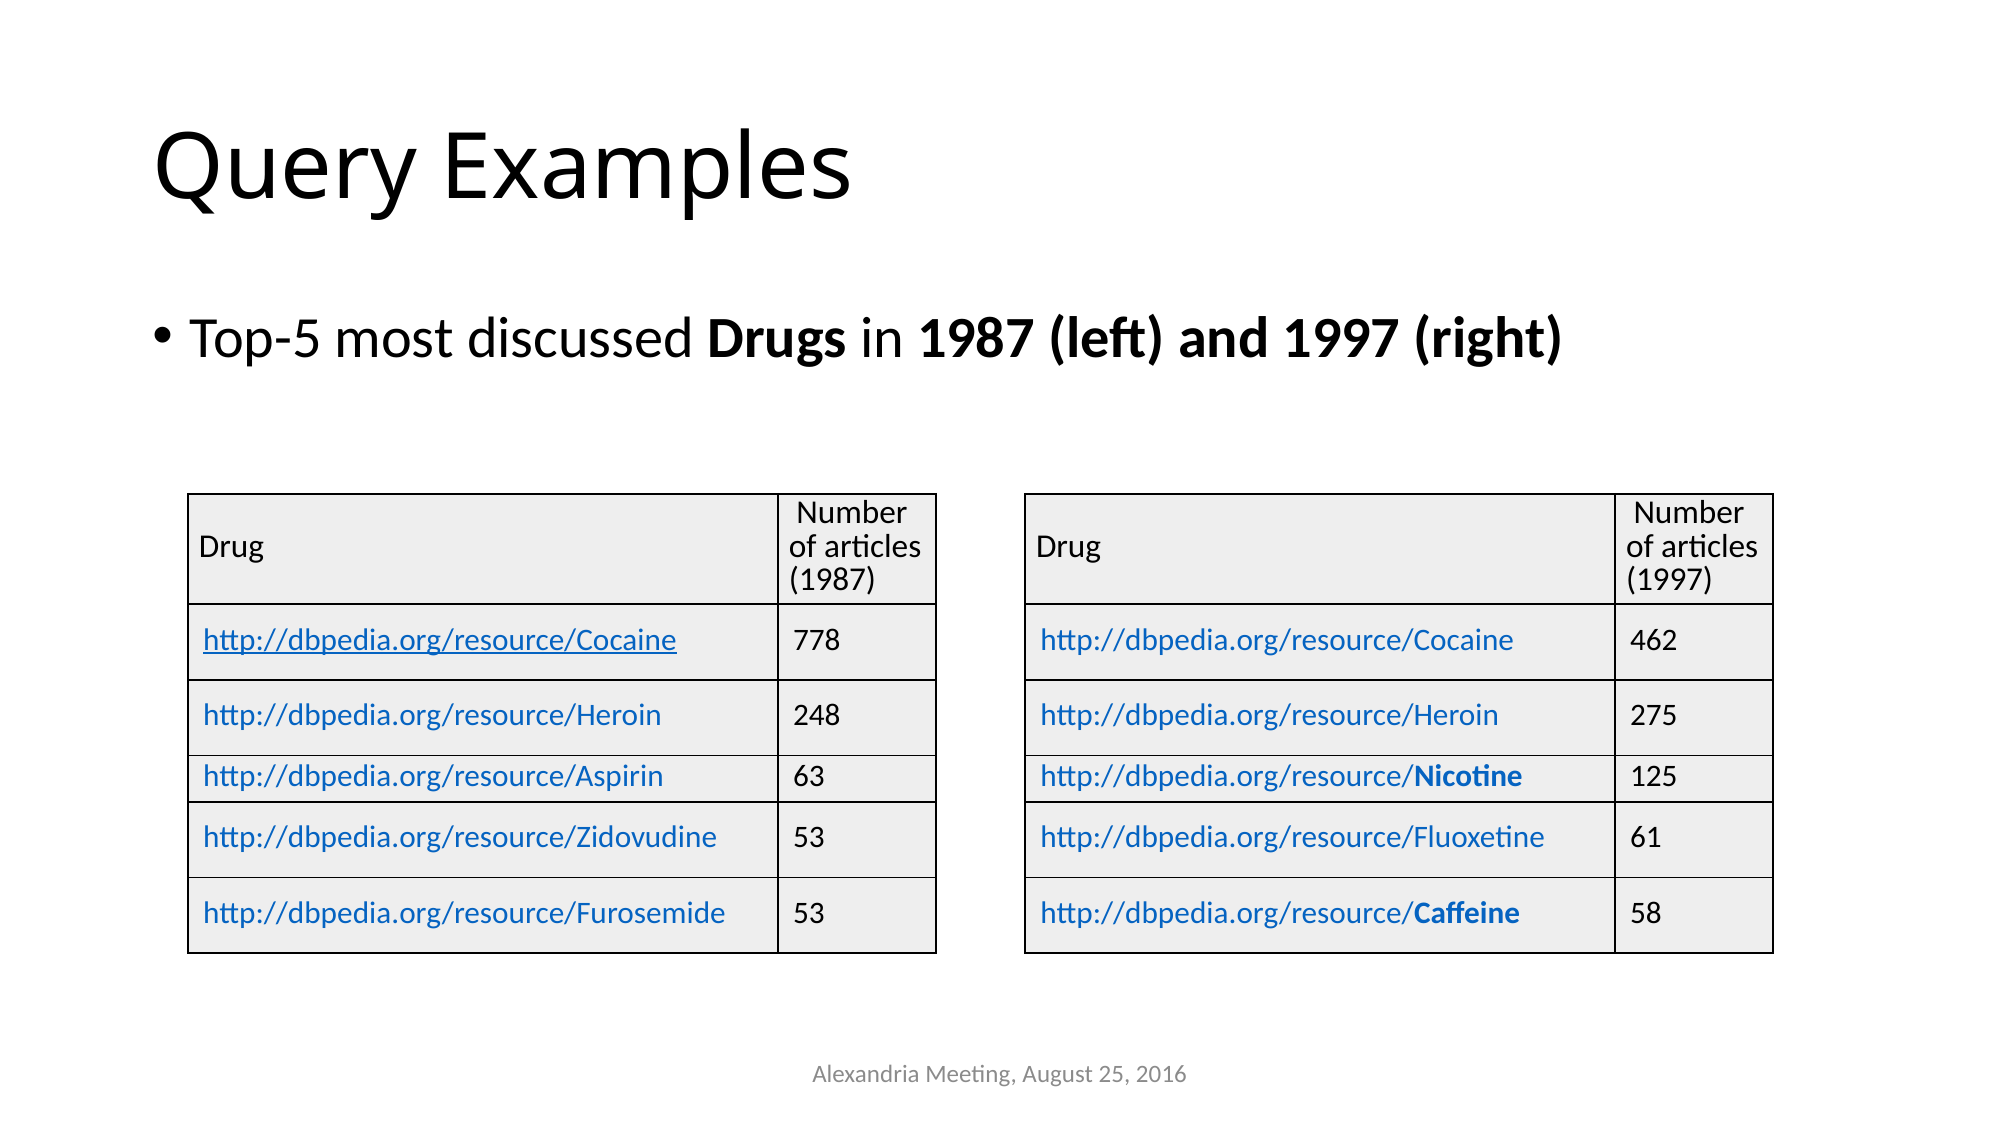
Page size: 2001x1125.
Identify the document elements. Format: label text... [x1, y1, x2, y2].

table_header Number of articles (1987) [779, 495, 935, 603]
table_cell http://dbpedia.org/resource/Cocaine [1026, 605, 1614, 679]
table_cell http://dbpedia.org/resource/Cocaine [189, 605, 777, 679]
table_cell 53 [779, 878, 935, 952]
title Query Examples [137, 59, 1863, 278]
table_cell http://dbpedia.org/resource/Heroin [1026, 681, 1614, 755]
table_cell 125 [1616, 756, 1772, 801]
table_cell 248 [779, 681, 935, 755]
table_cell http://dbpedia.org/resource/Fluoxetine [1026, 803, 1614, 877]
table_cell 275 [1616, 681, 1772, 755]
table_header Number of articles (1997) [1616, 495, 1772, 603]
table_cell 63 [779, 756, 935, 801]
table_cell http://dbpedia.org/resource/Nicotine [1026, 756, 1614, 801]
table_cell http://dbpedia.org/resource/Zidovudine [189, 803, 777, 877]
table_cell http://dbpedia.org/resource/Heroin [189, 681, 777, 755]
table_header Drug [189, 495, 777, 603]
table_cell http://dbpedia.org/resource/Caffeine [1026, 878, 1614, 952]
table_cell http://dbpedia.org/resource/Aspirin [189, 756, 777, 801]
footer Alexandria Meeting, August 25, 2016 [662, 1042, 1338, 1103]
table_cell 58 [1616, 878, 1772, 952]
table_cell 61 [1616, 803, 1772, 877]
list Top-5 most discussed Drugs in 1987 (left) and 1997 (right) [137, 299, 1863, 437]
table_cell http://dbpedia.org/resource/Furosemide [189, 878, 777, 952]
table_header Drug [1026, 495, 1614, 603]
table_cell 462 [1616, 605, 1772, 679]
table_cell 53 [779, 803, 935, 877]
table_cell 778 [779, 605, 935, 679]
